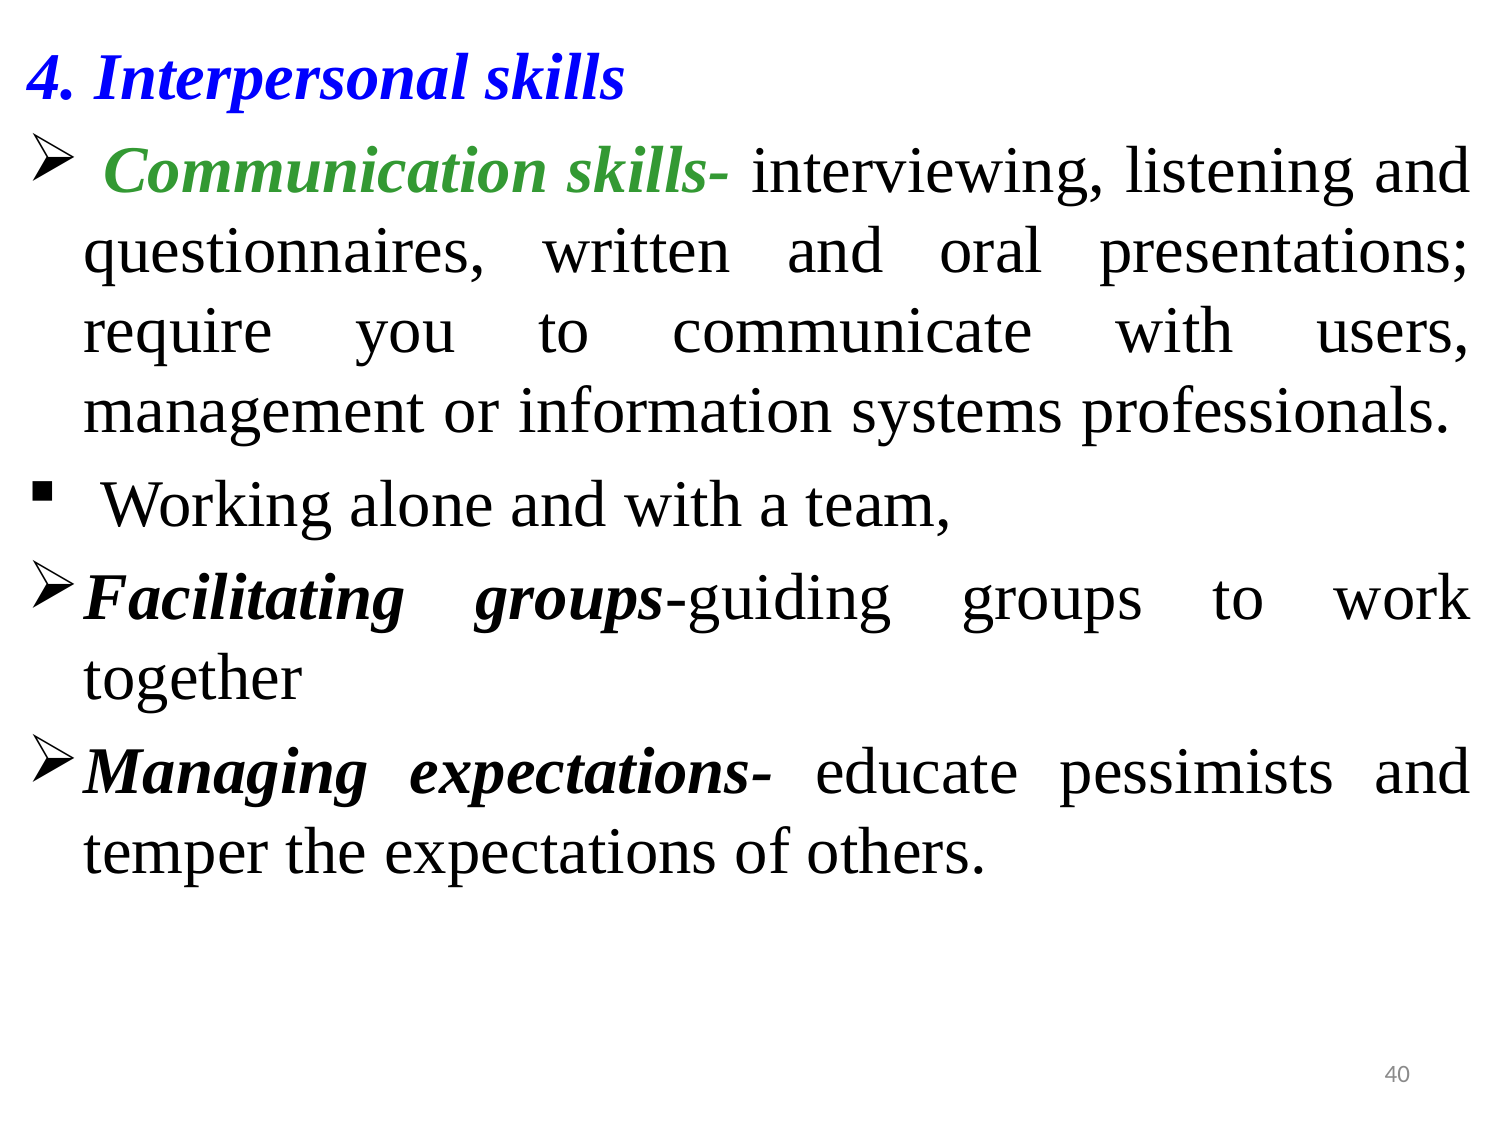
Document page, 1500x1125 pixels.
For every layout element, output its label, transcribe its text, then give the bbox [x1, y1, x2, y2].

list 4. Interpersonal skills Communication skills- interviewing, listening and questionnaires, written and oral presentations; require you to communicate with users, management or information systems professionals. Working alone and with a team, Facilitating groups-guiding groups to work together Managing expectations- educate pessimists and temper the expectations of others. [12, 24, 1488, 1088]
slide_number 40 [1074, 1042, 1425, 1103]
